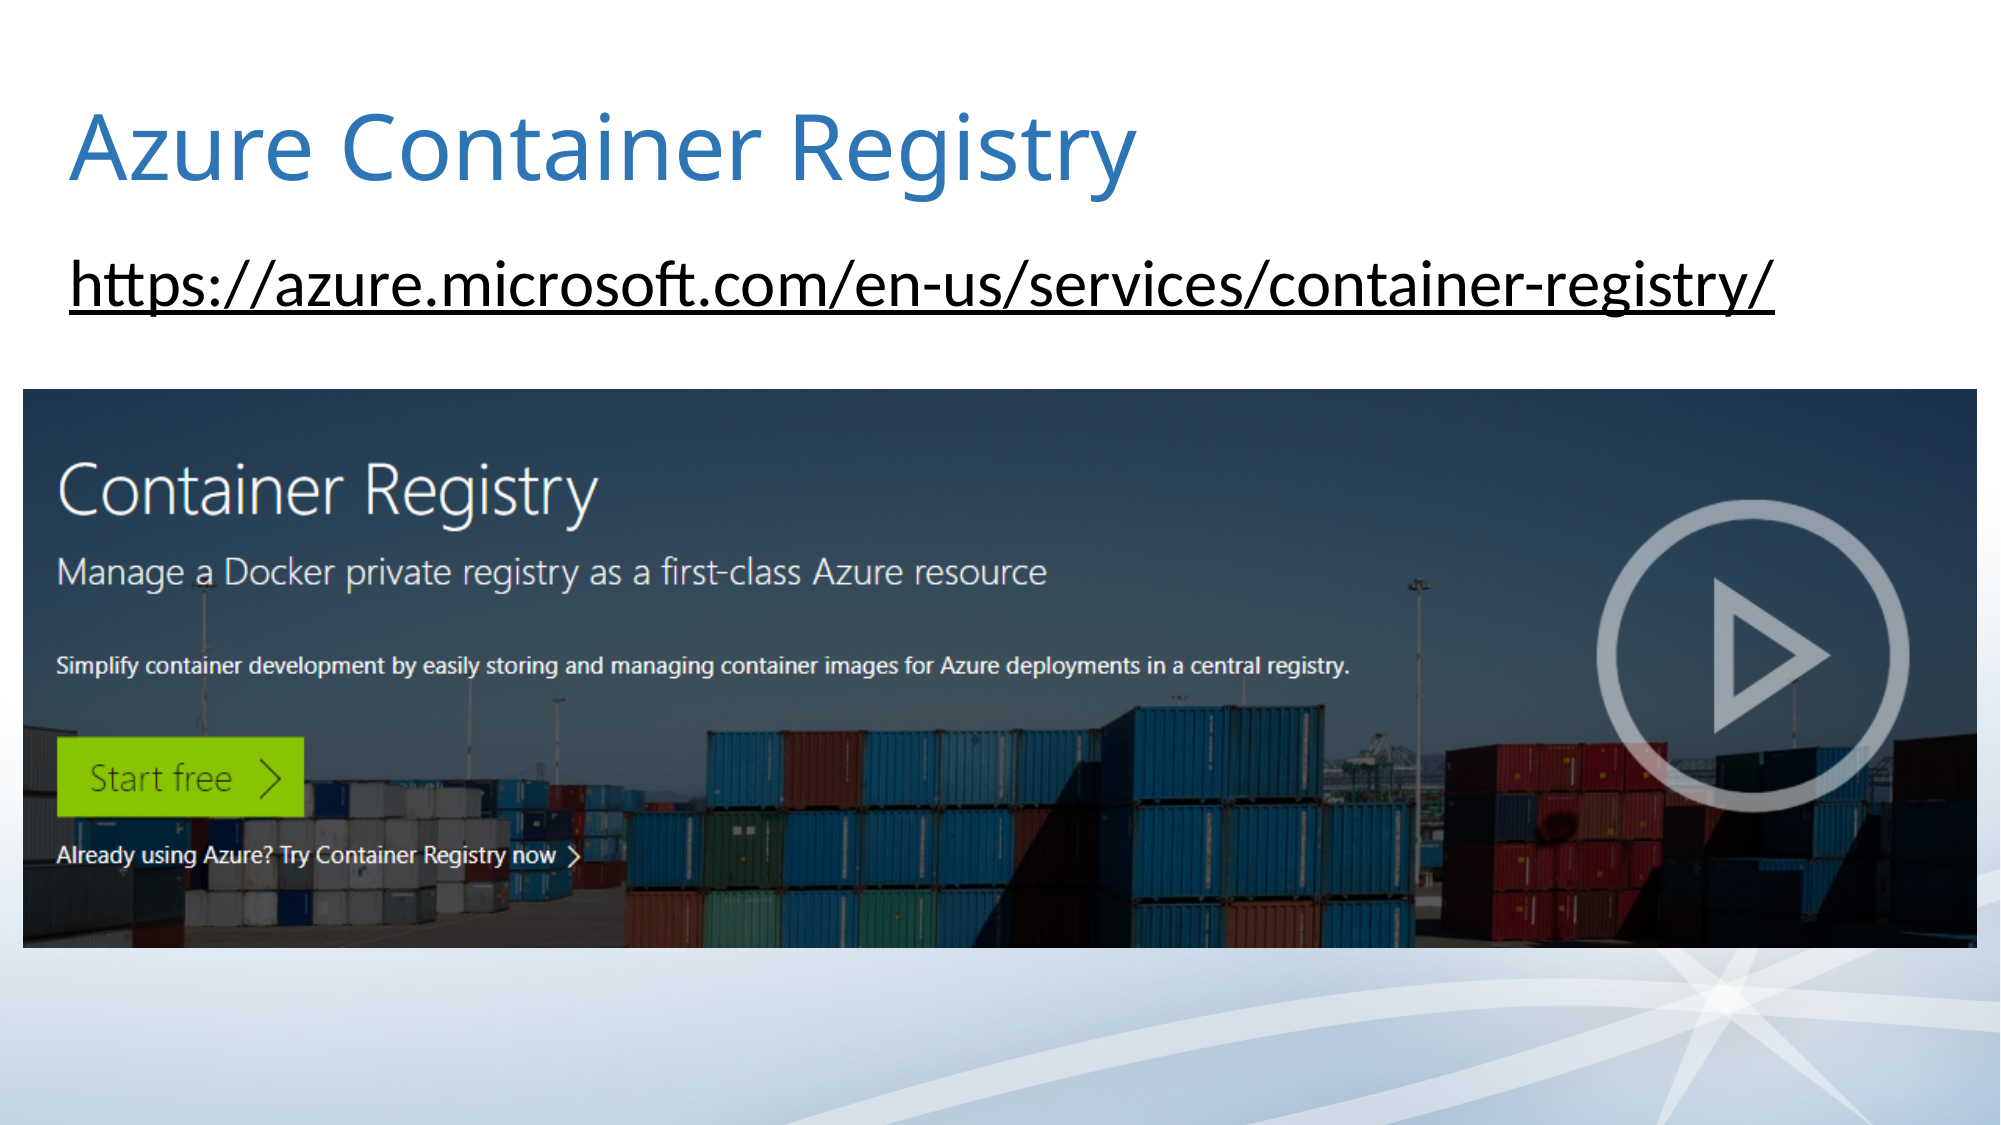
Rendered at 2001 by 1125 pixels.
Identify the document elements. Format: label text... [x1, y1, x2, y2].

title Azure Container Registry [54, 92, 1725, 210]
picture [0, 0, 2001, 1125]
list https://azure.microsoft.com/en-us/services/container-registry/ [54, 240, 1863, 358]
